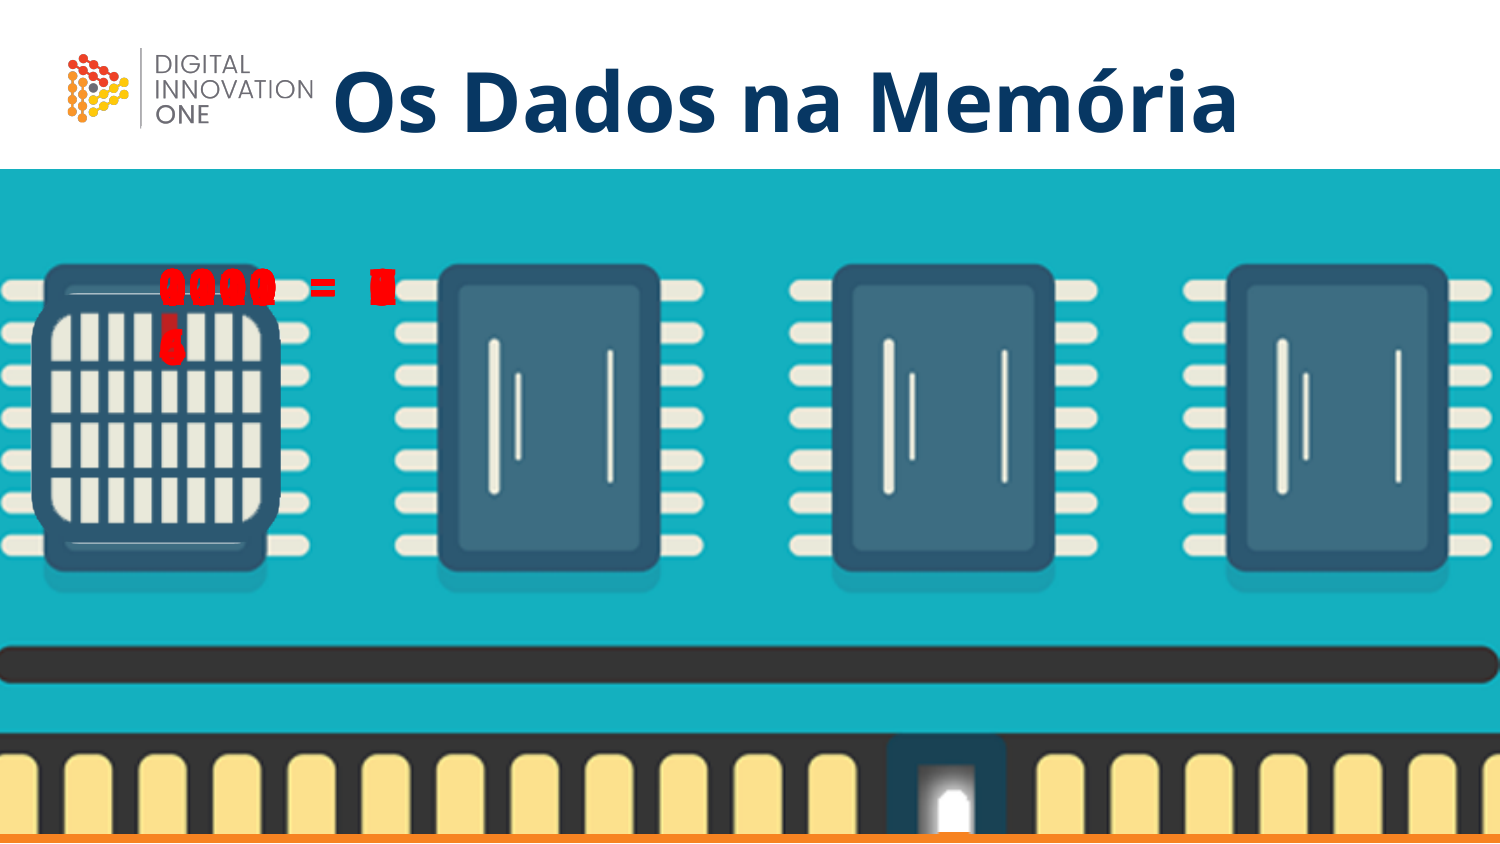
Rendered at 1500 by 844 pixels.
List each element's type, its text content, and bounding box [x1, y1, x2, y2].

picture [0, 169, 1500, 834]
subtitle Os Dados na Memória [217, 50, 1354, 148]
picture [50, 39, 331, 138]
